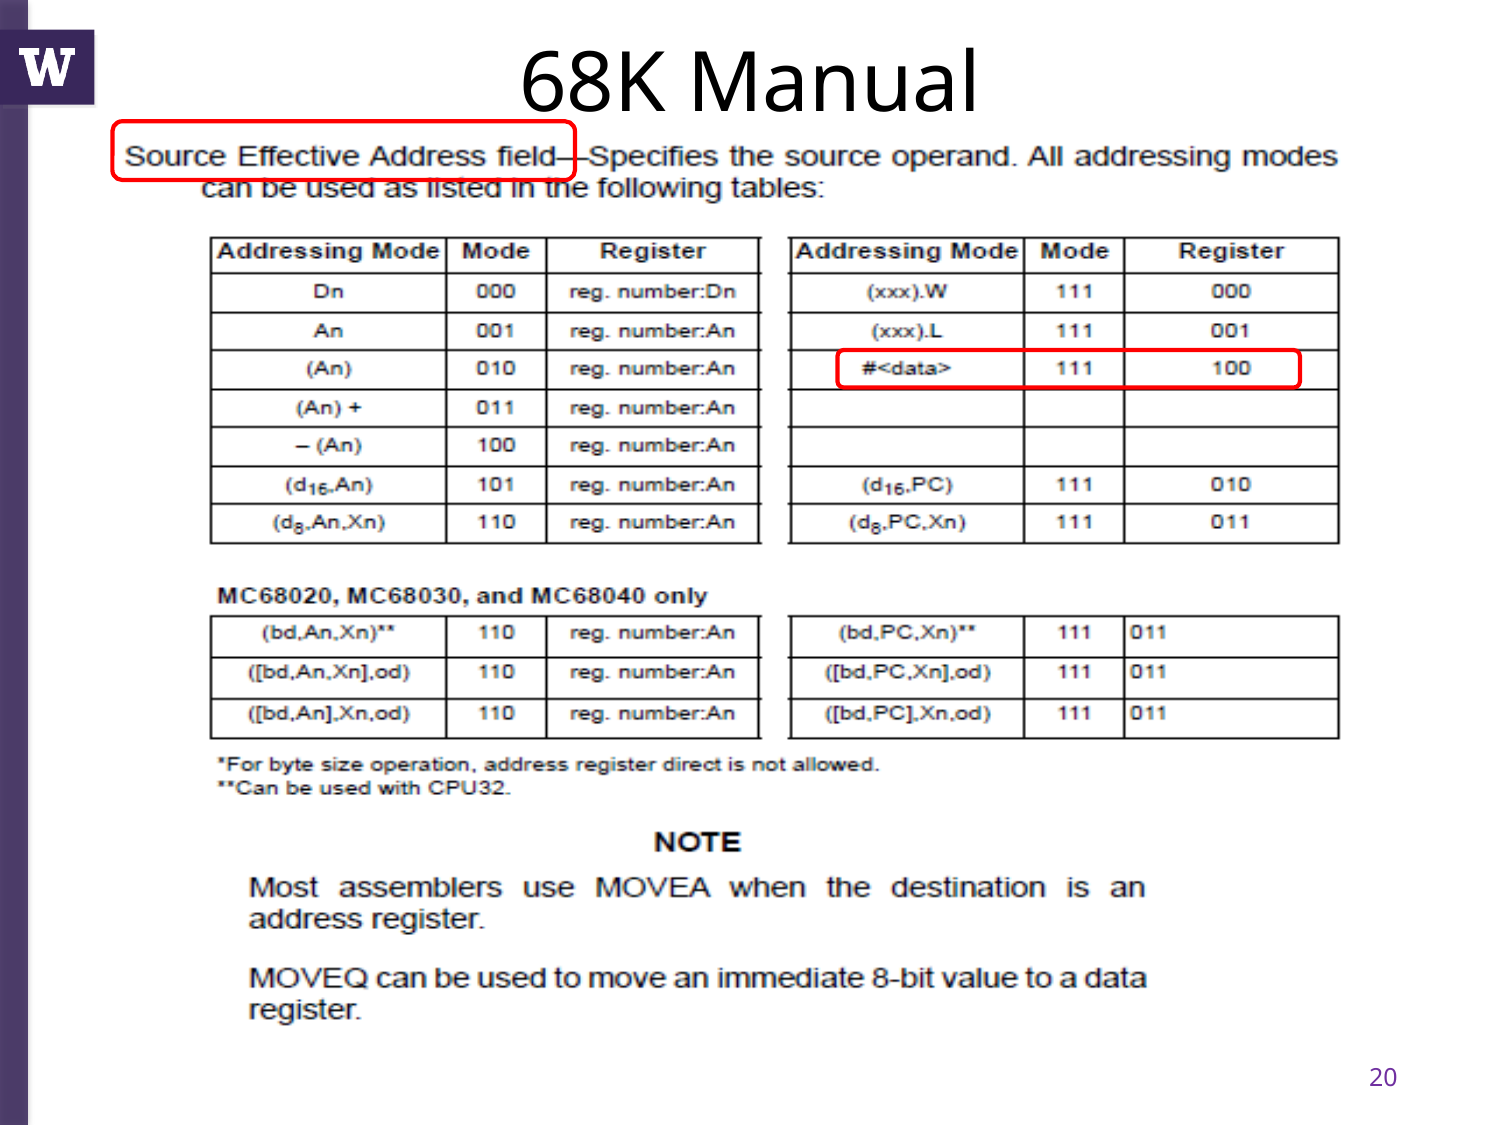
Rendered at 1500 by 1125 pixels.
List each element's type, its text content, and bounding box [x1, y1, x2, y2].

title 68K Manual [26, 34, 1475, 122]
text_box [87, 121, 1415, 1065]
picture [19, 48, 26, 86]
